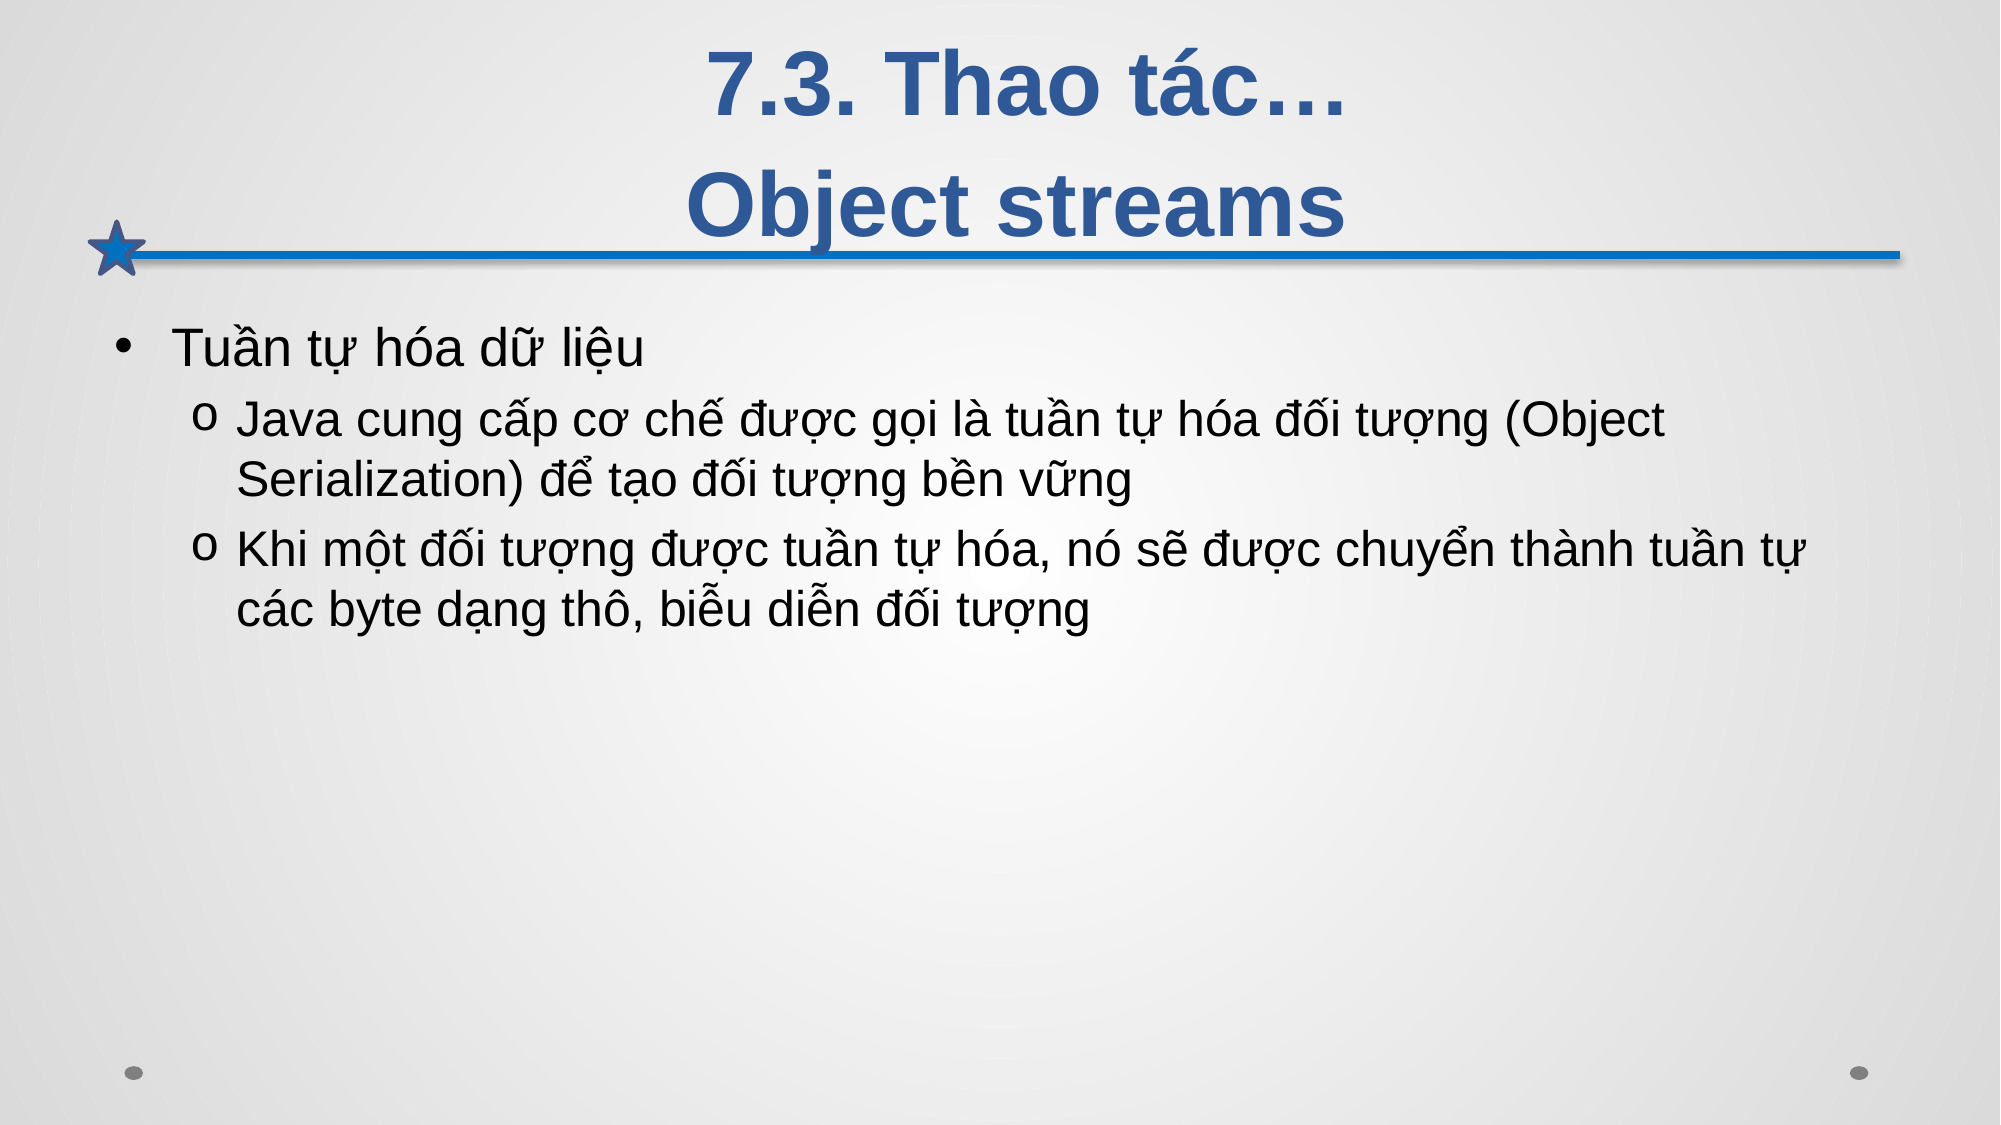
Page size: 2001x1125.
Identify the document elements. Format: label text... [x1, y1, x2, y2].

list Tuần tự hóa dữ liệu Java cung cấp cơ chế được gọi là tuần tự hóa đối tượng (Object Serialization) để tạo đối tượng bền vững Khi một đối tượng được tuần tự hóa, nó sẽ được chuyển thành tuần tự các byte dạng thô, biễu diễn đối tượng [99, 304, 1900, 1064]
title 7.3. Thao tác… Object streams [161, 28, 1897, 263]
